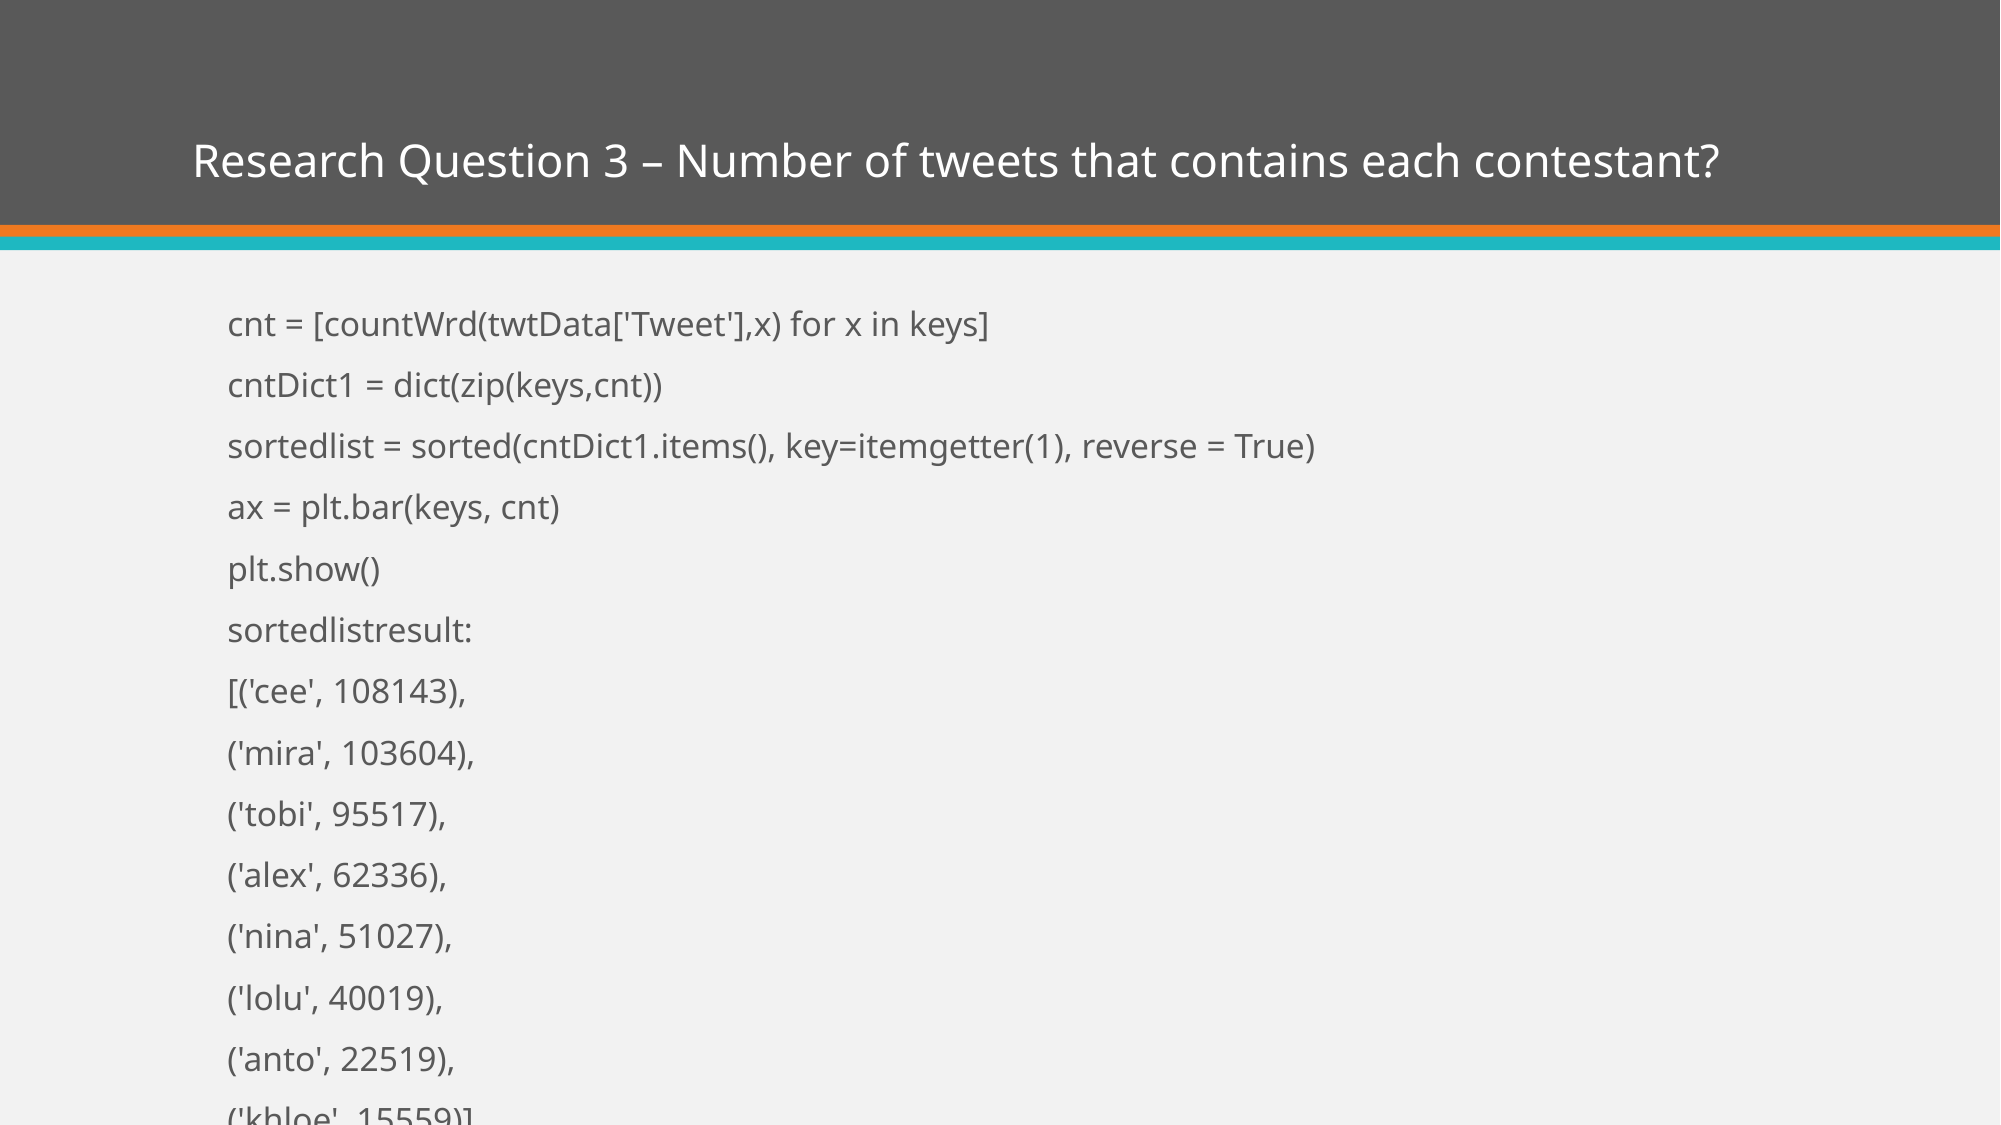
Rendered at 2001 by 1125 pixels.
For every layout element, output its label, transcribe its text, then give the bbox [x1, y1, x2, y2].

title Research Question 3 – Number of tweets that contains each contestant? [176, 78, 1752, 249]
list cnt = [countWrd(twtData['Tweet'],x) for x in keys] cntDict1 = dict(zip(keys,cnt)) sortedlist = sorted(cntDict1.items(), key=itemgetter(1), reverse = True) ax = plt.bar(keys, cnt) plt.show() sortedlistresult: [('cee', 108143), ('mira', 103604), ('tobi', 95517), ('alex', 62336), ('nina', 51027), ('lolu', 40019), ('anto', 22519), ('khloe', 15559)] [212, 299, 1788, 1125]
